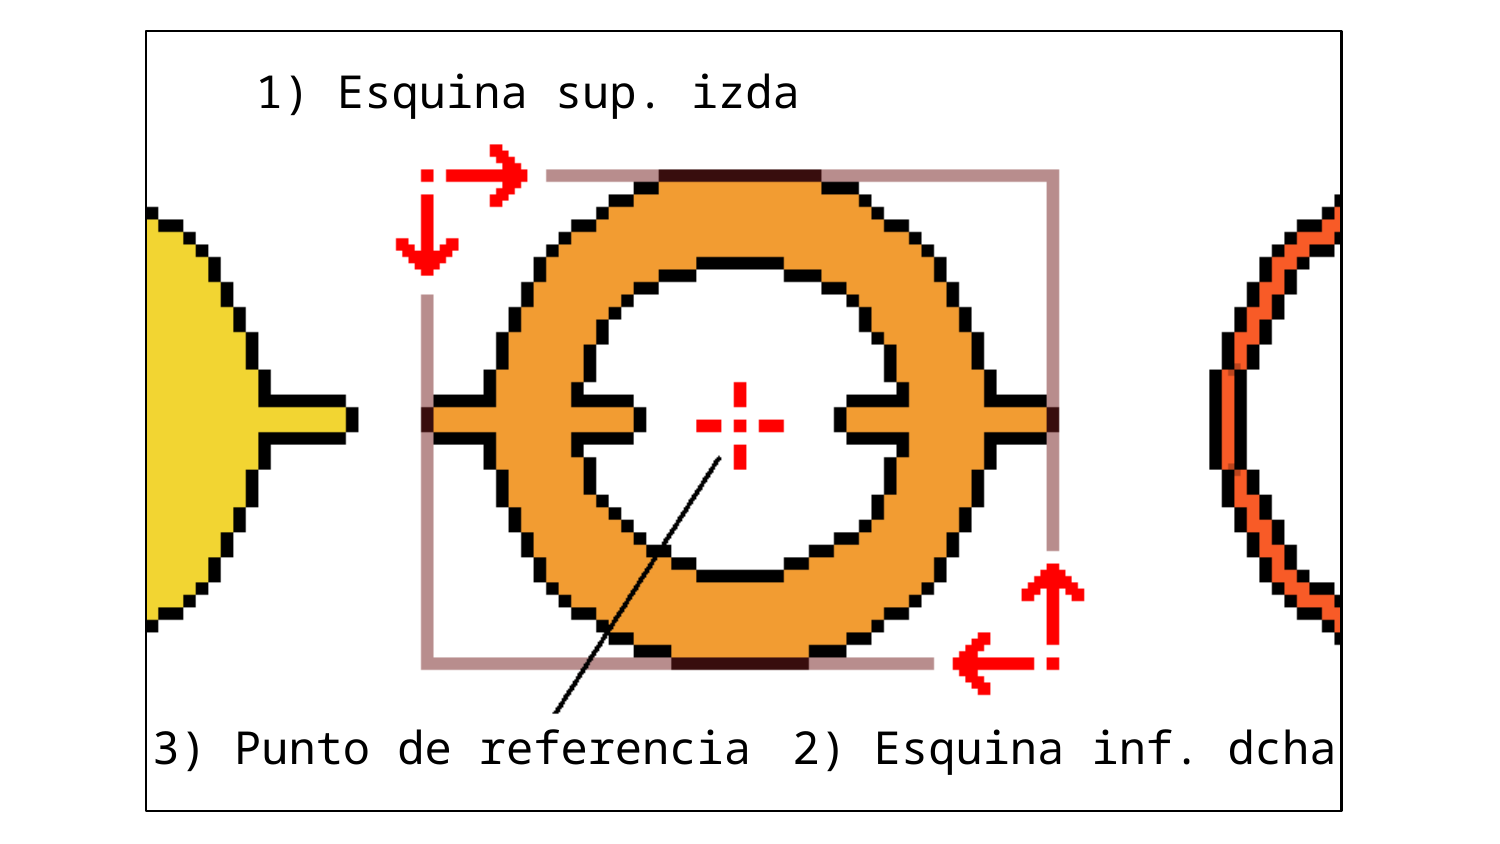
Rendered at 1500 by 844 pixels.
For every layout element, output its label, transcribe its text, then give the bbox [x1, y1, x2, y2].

text_box 2) Esquina inf. dcha [1344, 711, 1353, 781]
picture [146, 31, 1341, 811]
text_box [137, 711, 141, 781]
